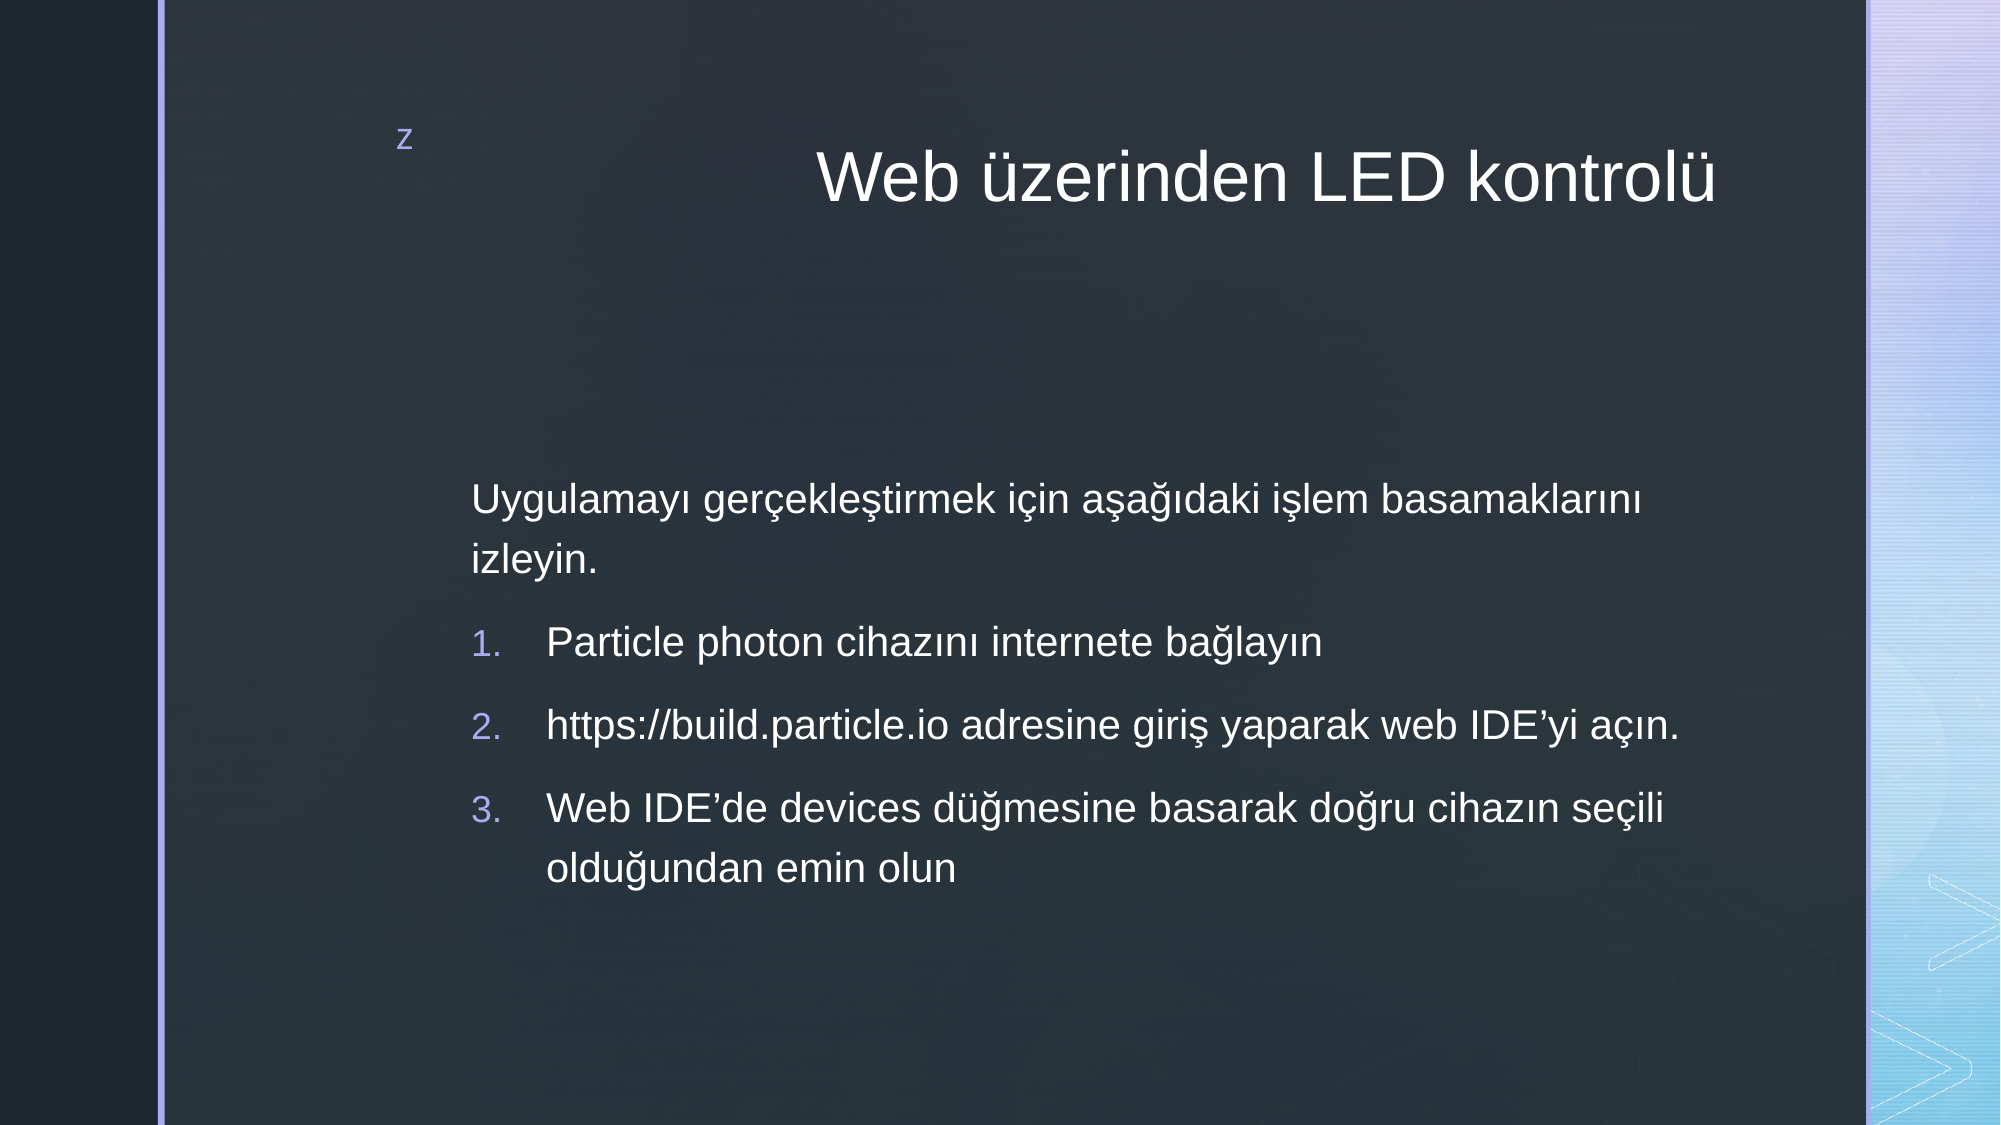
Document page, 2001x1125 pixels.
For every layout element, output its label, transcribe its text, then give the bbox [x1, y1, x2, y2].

list Uygulamayı gerçekleştirmek için aşağıdaki işlem basamaklarını izleyin. Particle photon cihazını internete bağlayın https://build.particle.io adresine giriş yaparak web IDE’yi açın. Web IDE’de devices düğmesine basarak doğru cihazın seçili olduğundan emin olun [454, 336, 1734, 1016]
title Web üzerinden LED kontrolü [428, 132, 1734, 310]
picture [1871, 0, 2001, 1125]
